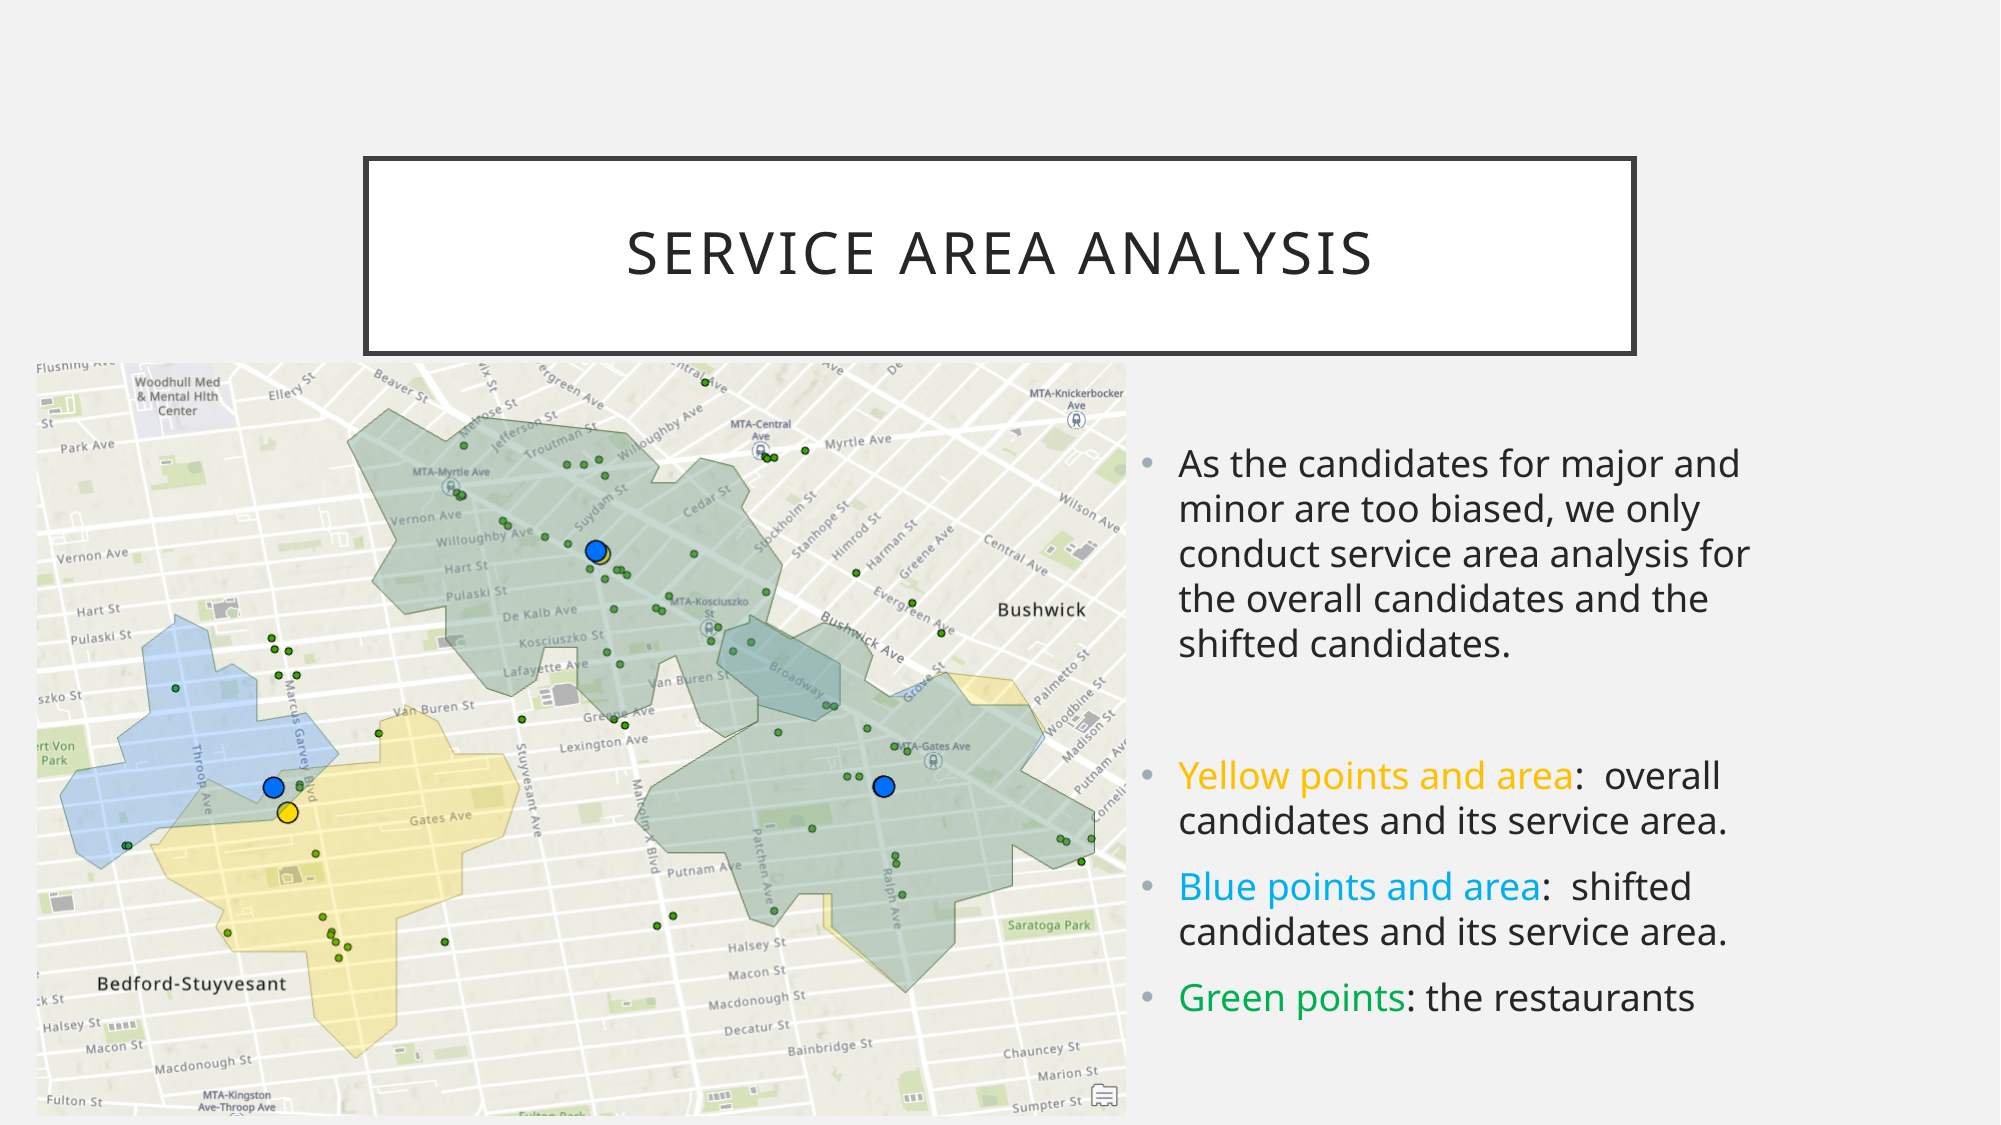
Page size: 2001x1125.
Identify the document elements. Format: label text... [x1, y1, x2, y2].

list As the candidates for major and minor are too biased, we only conduct service area analysis for the overall candidates and the shifted candidates. Yellow points and area: overall candidates and its service area. Blue points and area: shifted candidates and its service area. Green points: the restaurants [1126, 432, 1776, 1047]
title Service area analysis [363, 156, 1637, 356]
picture [37, 363, 1126, 1116]
